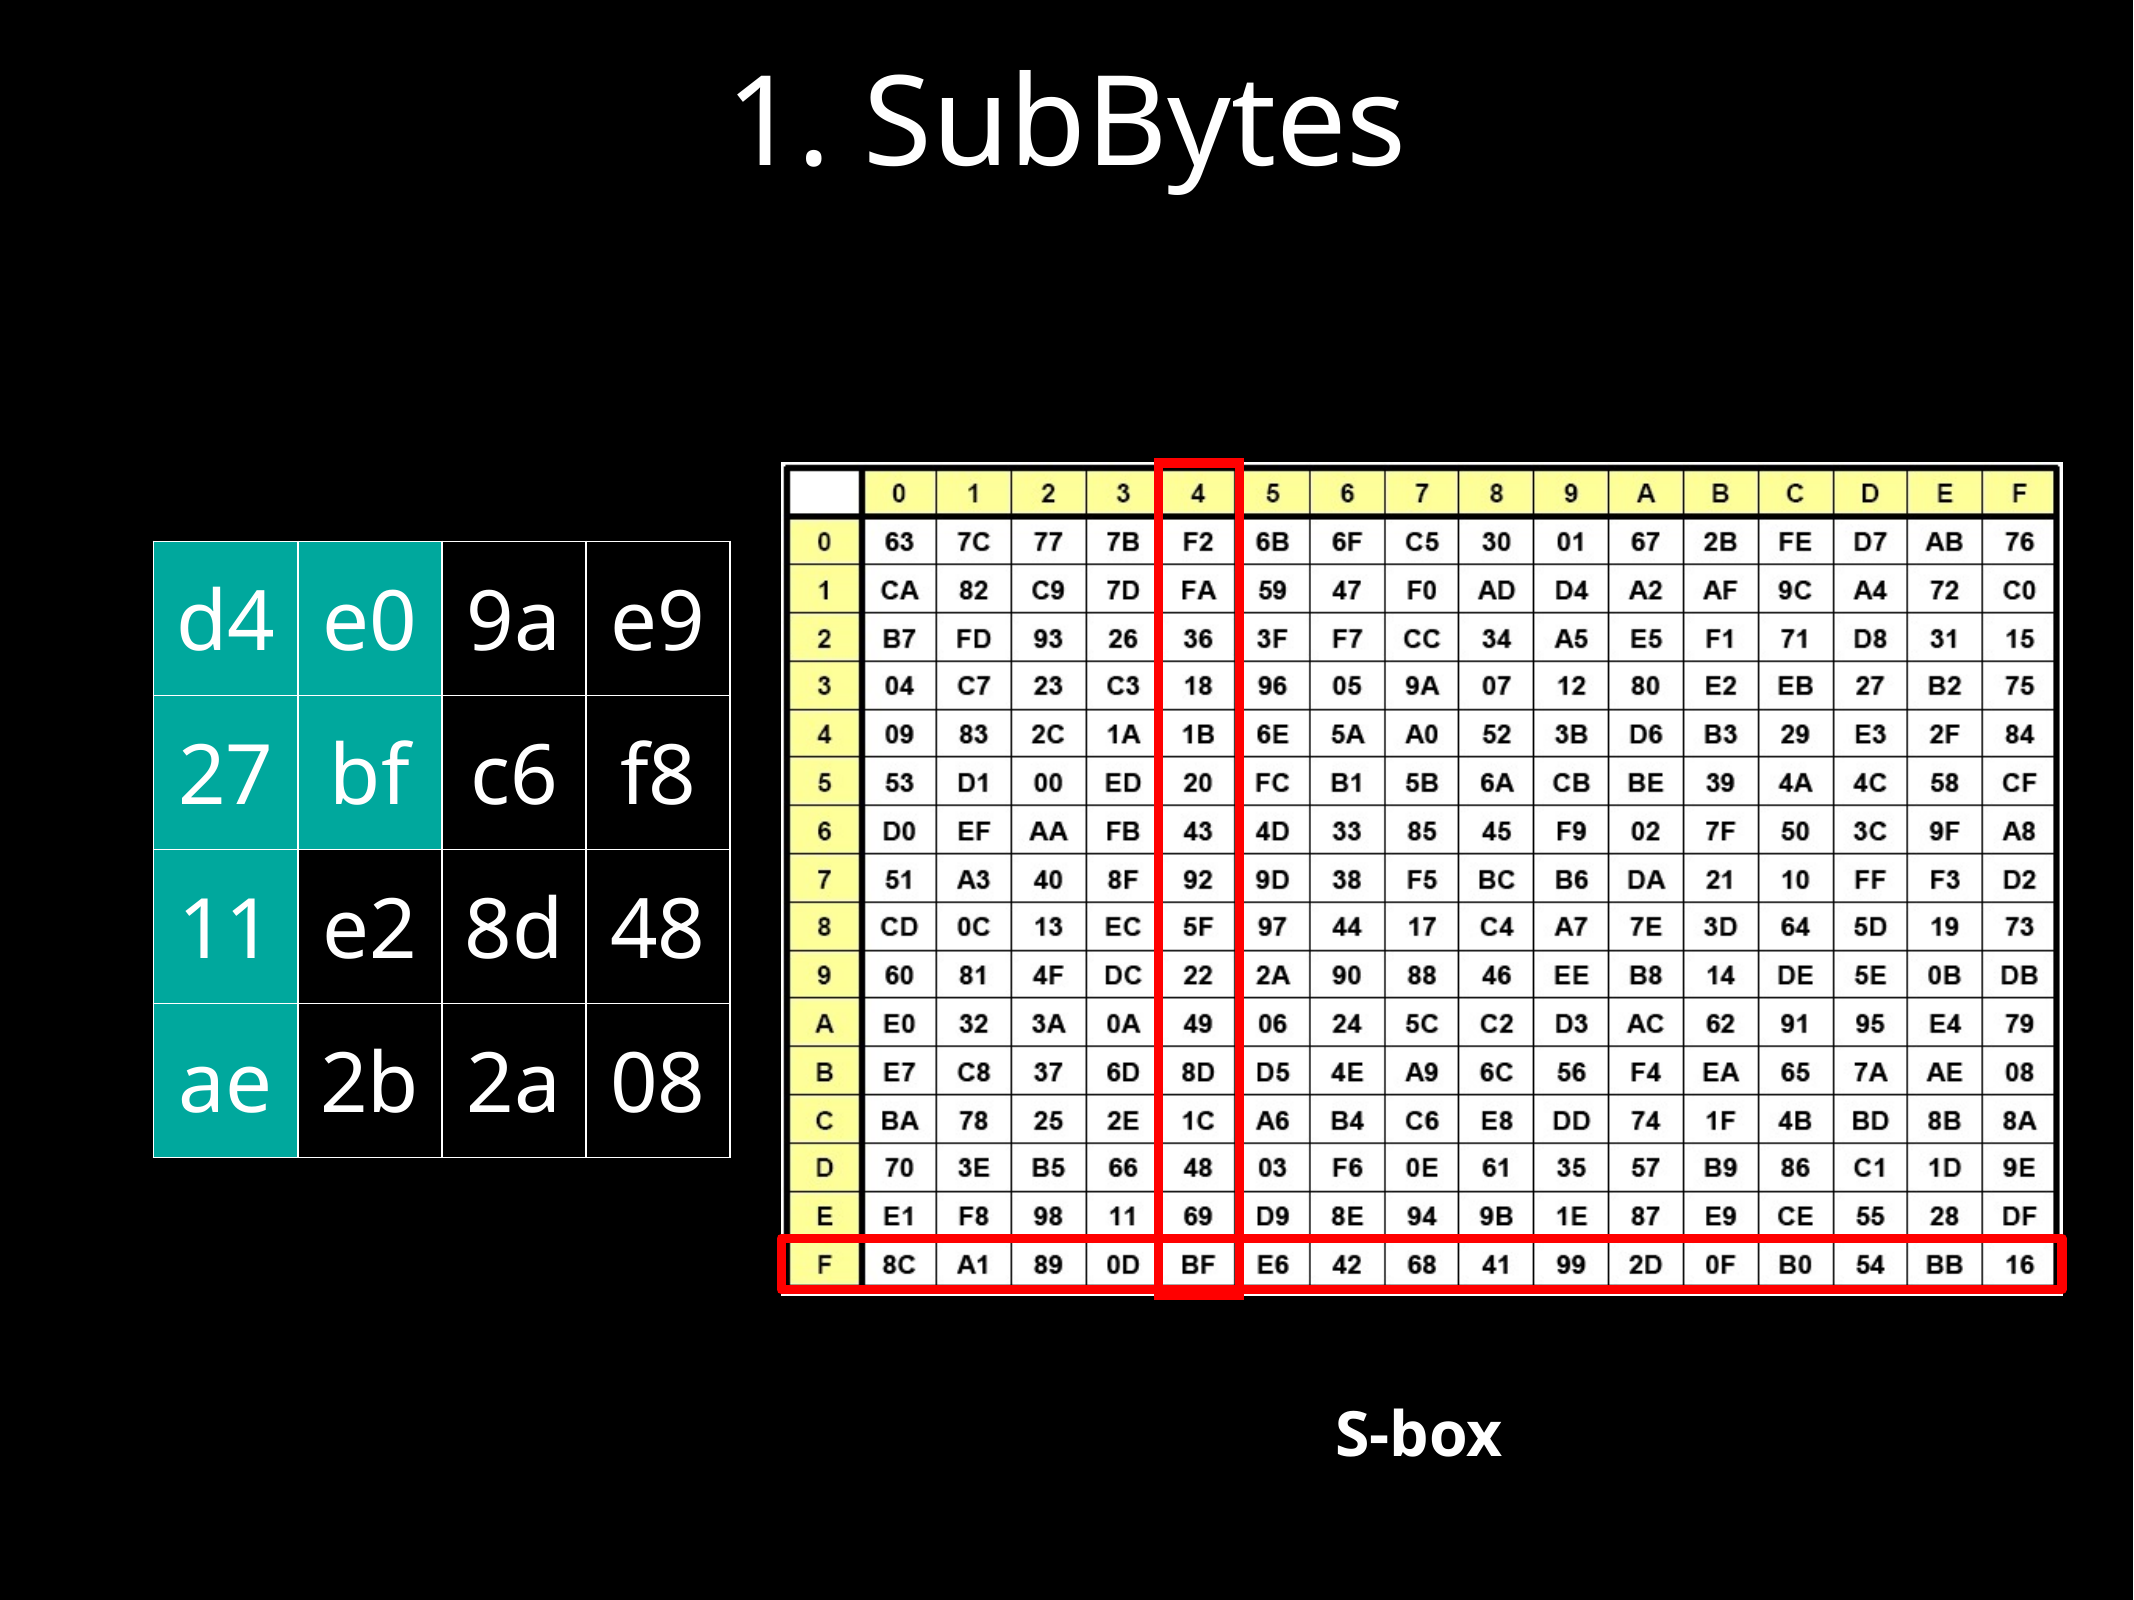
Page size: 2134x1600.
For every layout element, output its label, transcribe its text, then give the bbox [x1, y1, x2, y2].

table_cell 2b [299, 1004, 441, 1157]
text_box S-box [1327, 1385, 1512, 1477]
table_cell 11 [154, 850, 297, 1003]
table_cell 8d [443, 850, 585, 1003]
table_cell f8 [587, 696, 729, 849]
table_header e0 [299, 542, 441, 695]
table_cell ae [154, 1004, 297, 1157]
table_header e9 [587, 542, 729, 695]
table_header d4 [154, 542, 297, 695]
title 1. SubBytes [155, 52, 1978, 179]
table_cell 08 [587, 1004, 729, 1157]
table_cell c6 [443, 696, 585, 849]
table_cell e2 [299, 850, 441, 1003]
table_cell 2a [443, 1004, 585, 1157]
table_cell bf [299, 696, 441, 849]
table_cell 48 [587, 850, 729, 1003]
picture [780, 462, 2063, 1296]
table_header 9a [443, 542, 585, 695]
table_cell 27 [154, 696, 297, 849]
